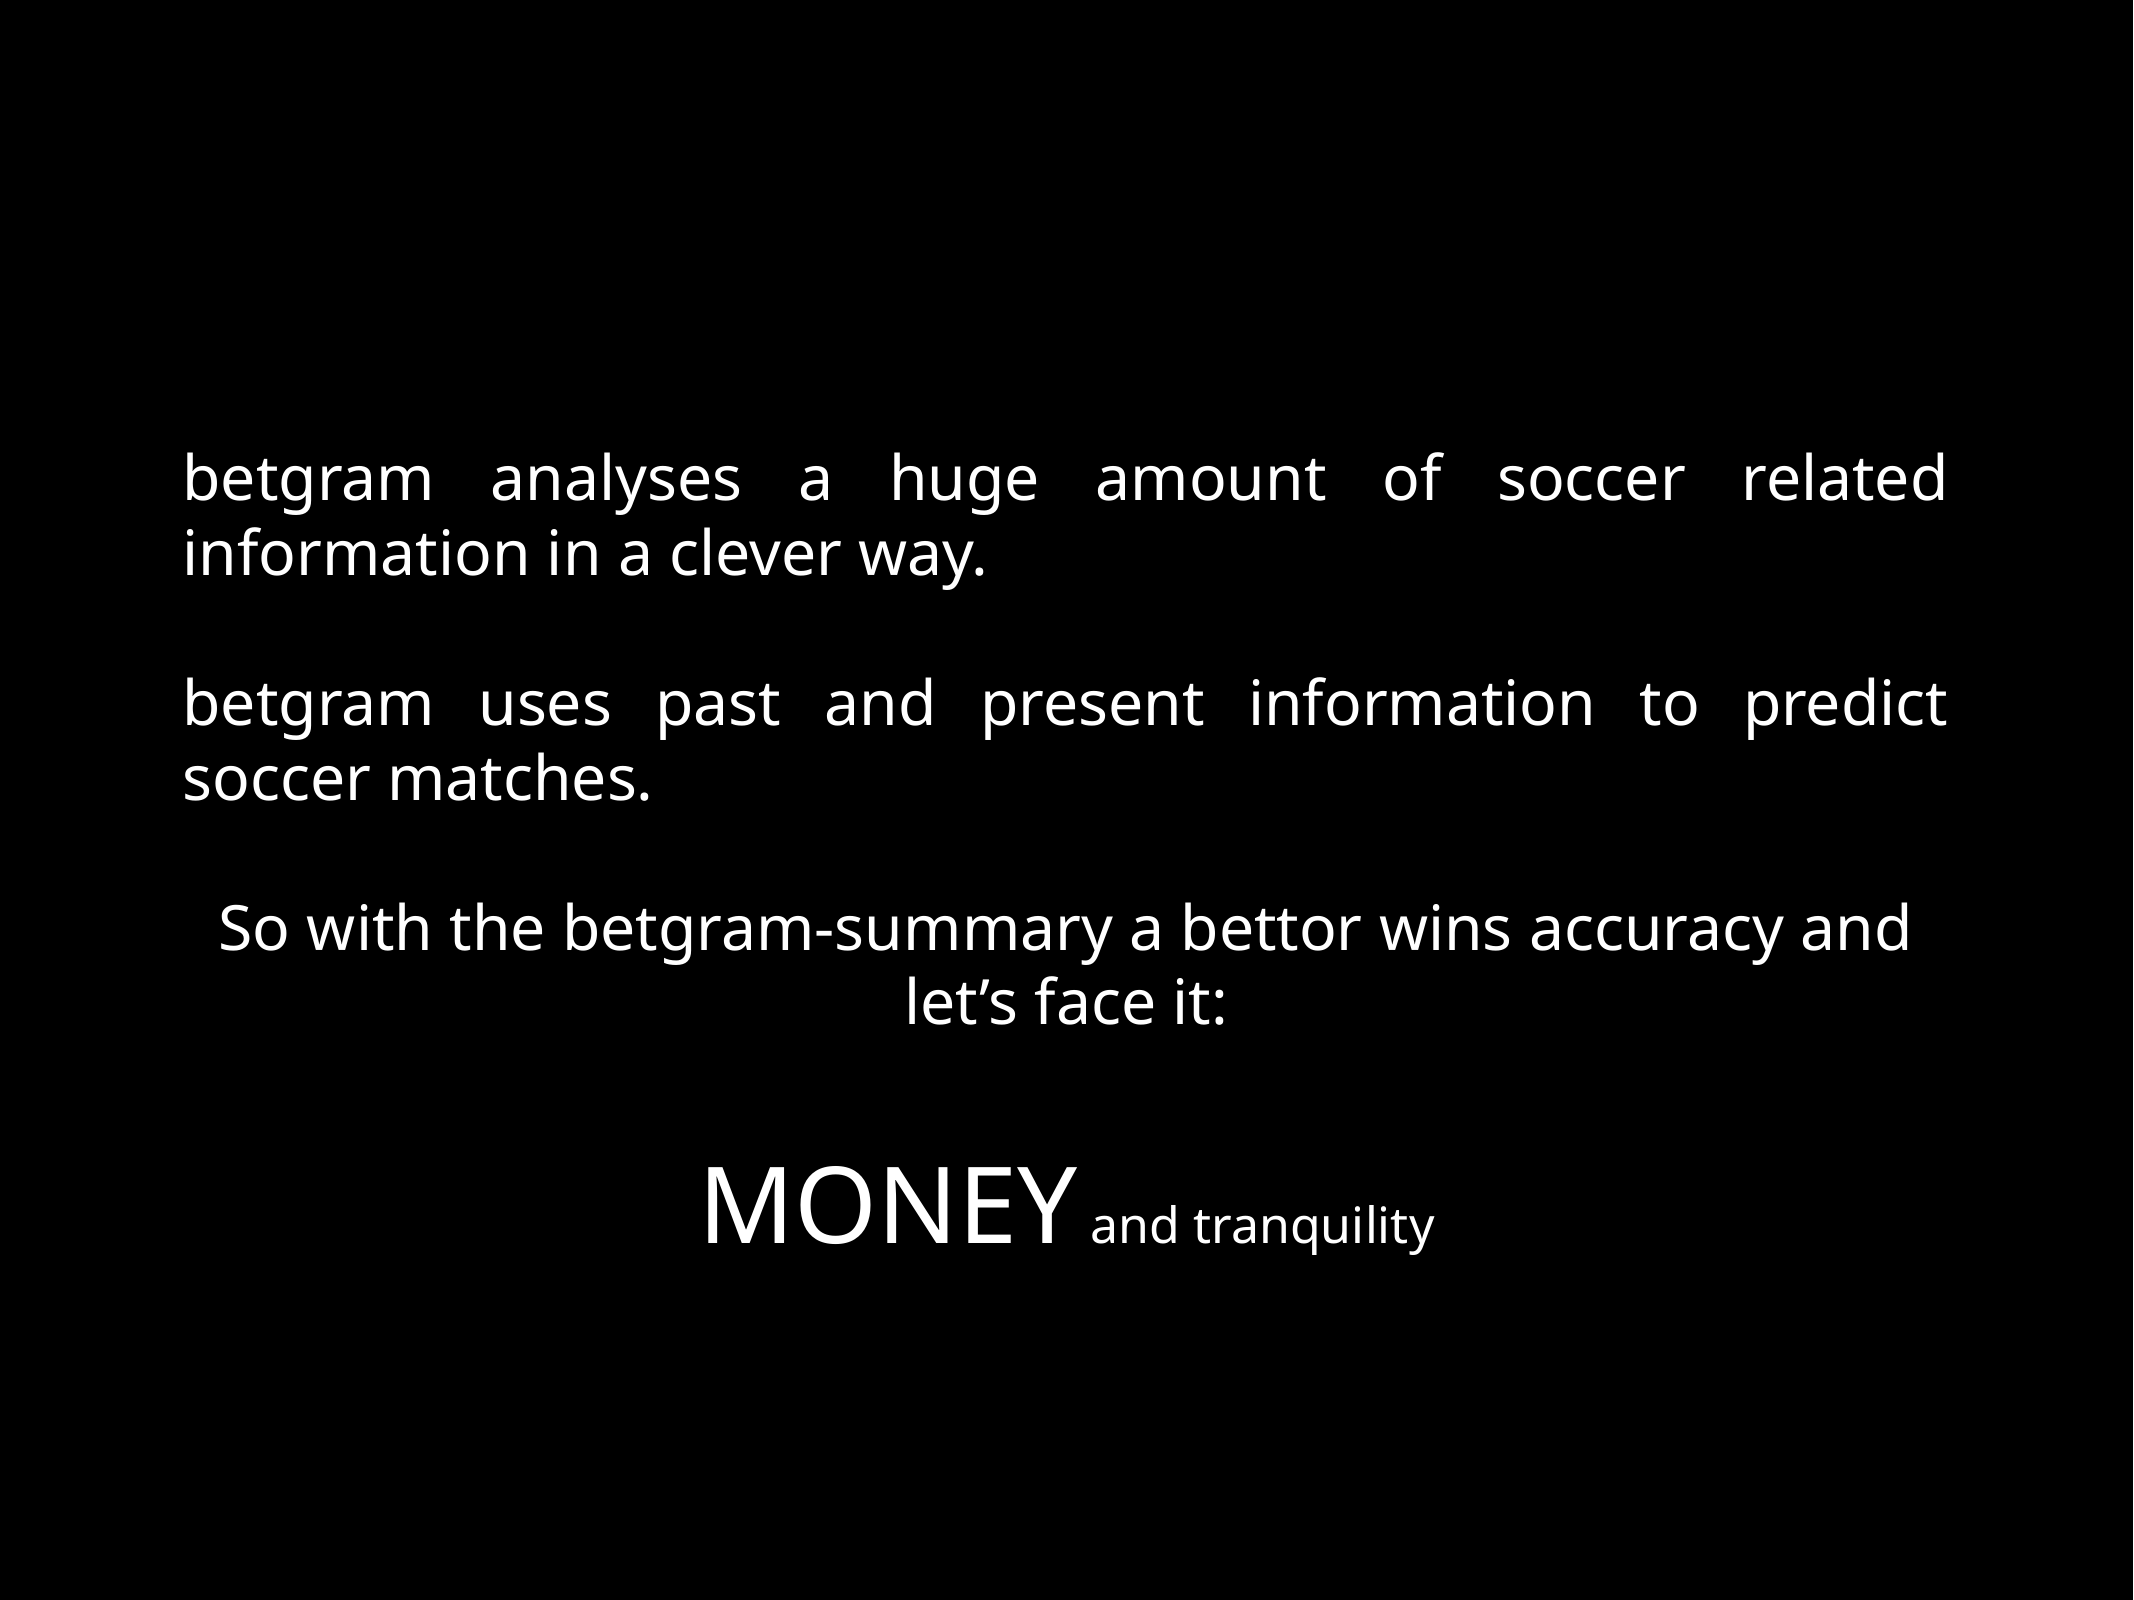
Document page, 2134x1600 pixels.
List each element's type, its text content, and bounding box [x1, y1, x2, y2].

text_box MONEY and tranquility [690, 1129, 1444, 1274]
text_box betgram analyses a huge amount of soccer related information in a clever way. betgram uses past and present information to predict soccer matches. So with the betgram-summary a bettor wins accuracy and let’s face it: [174, 429, 1959, 1171]
